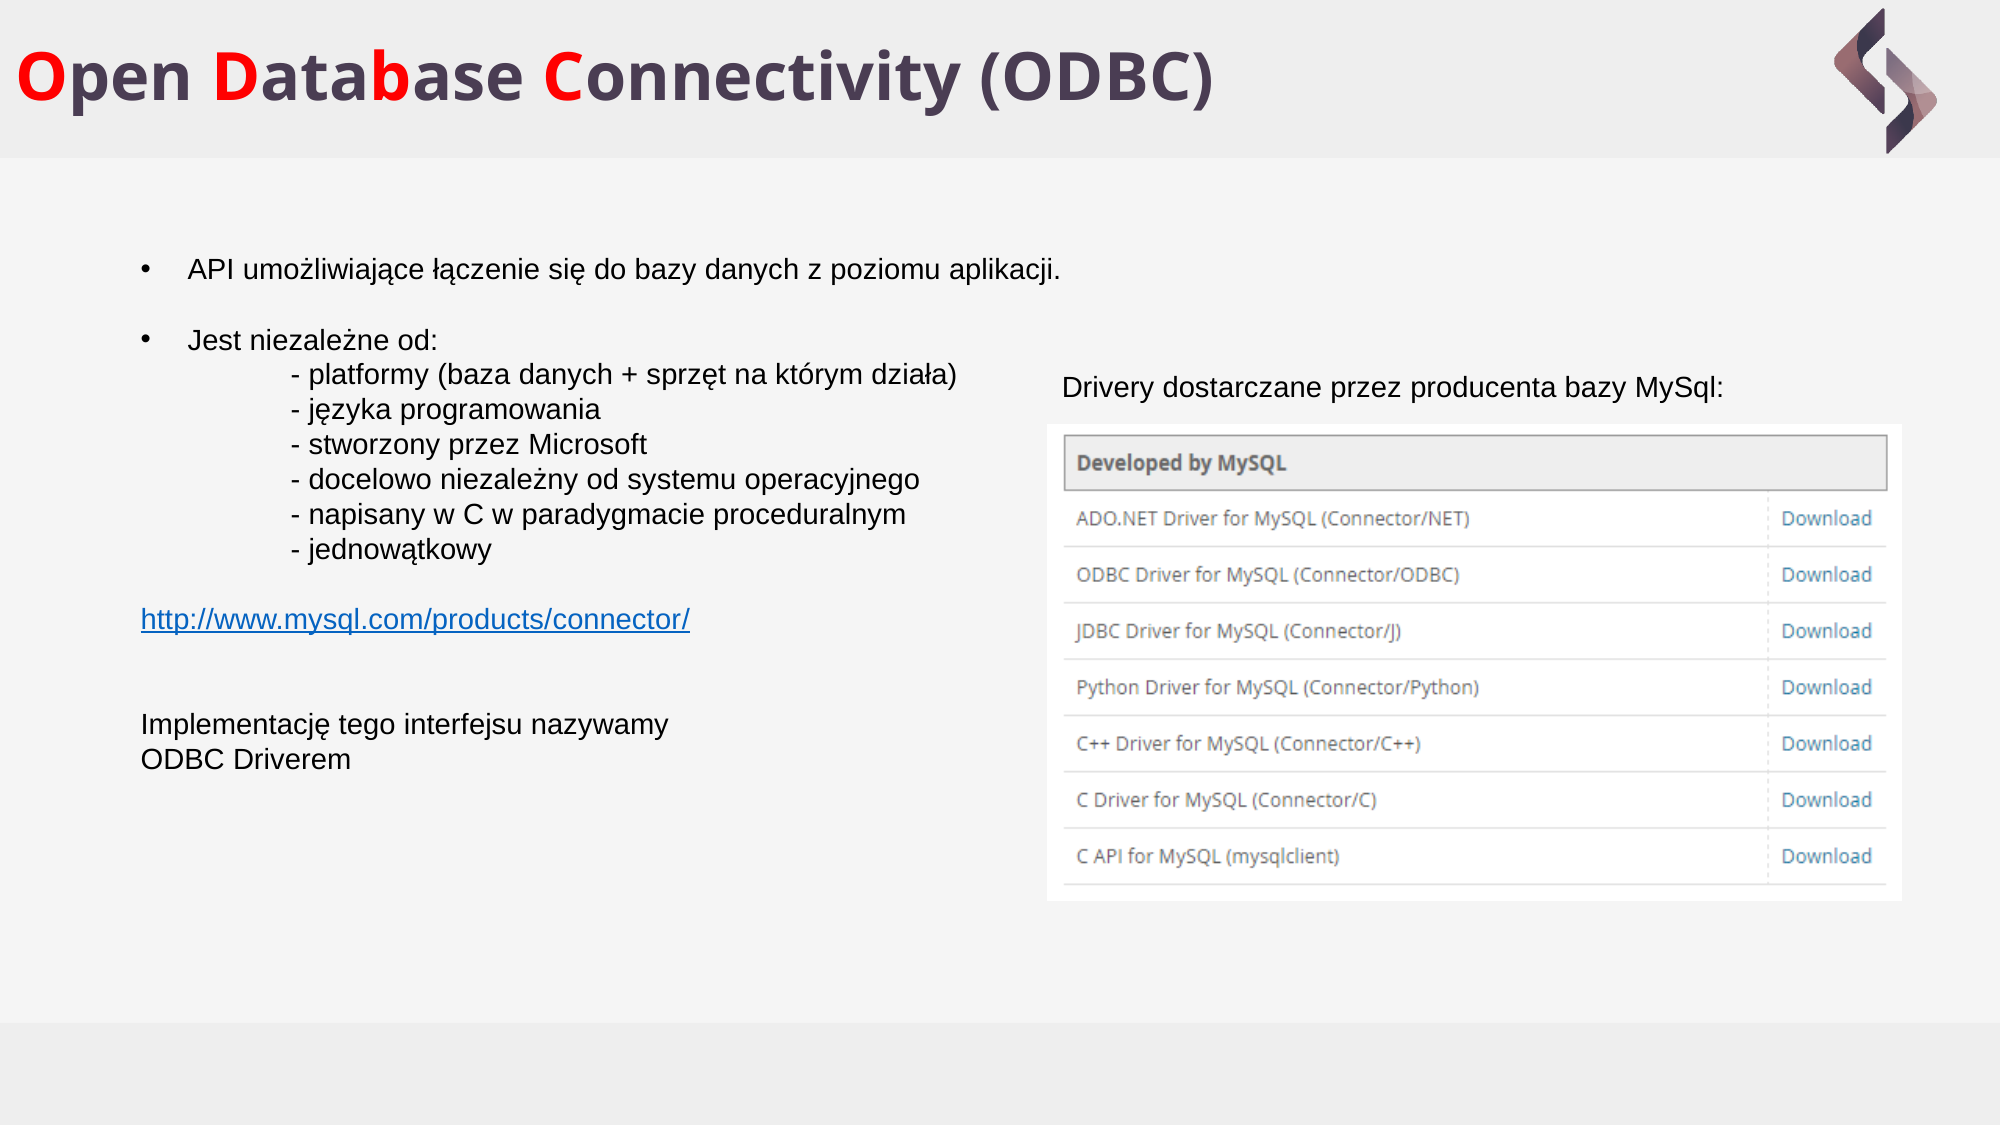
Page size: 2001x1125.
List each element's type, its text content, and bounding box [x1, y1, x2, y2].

text_box API umożliwiające łączenie się do bazy danych z poziomu aplikacji. Jest niezależne od: - platformy (baza danych + sprzęt na którym działa) - języka programowania - stworzony przez Microsoft - docelowo niezależny od systemu operacyjnego - napisany w C w paradygmacie proceduralnym - jednowątkowy http://www.mysql.com/products/connector/ Implementację tego interfejsu nazywamy ODBC Driverem [125, 243, 1142, 888]
title Open Database Connectivity (ODBC) [0, 0, 1788, 158]
picture [1046, 423, 1903, 901]
picture [1787, 0, 2001, 166]
text_box Drivery dostarczane przez producenta bazy MySql: [1047, 361, 1783, 411]
